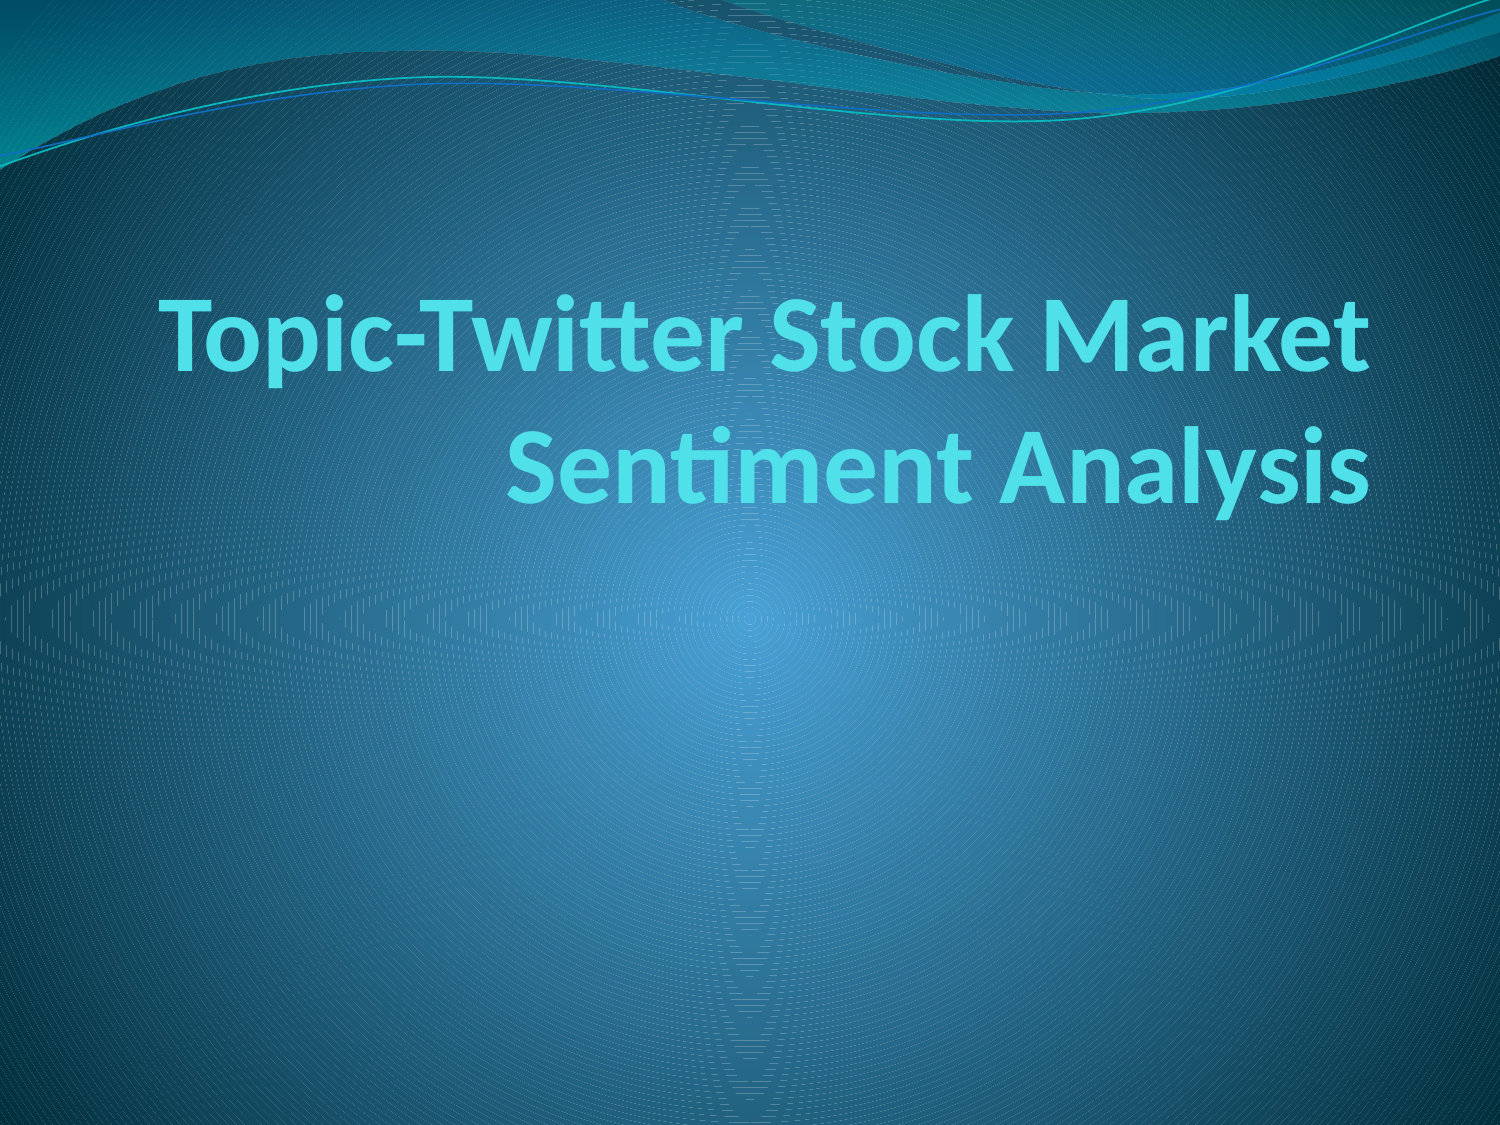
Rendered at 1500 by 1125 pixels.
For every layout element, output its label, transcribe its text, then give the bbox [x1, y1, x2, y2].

title Topic-Twitter Stock Market Sentiment Analysis [87, 224, 1376, 525]
